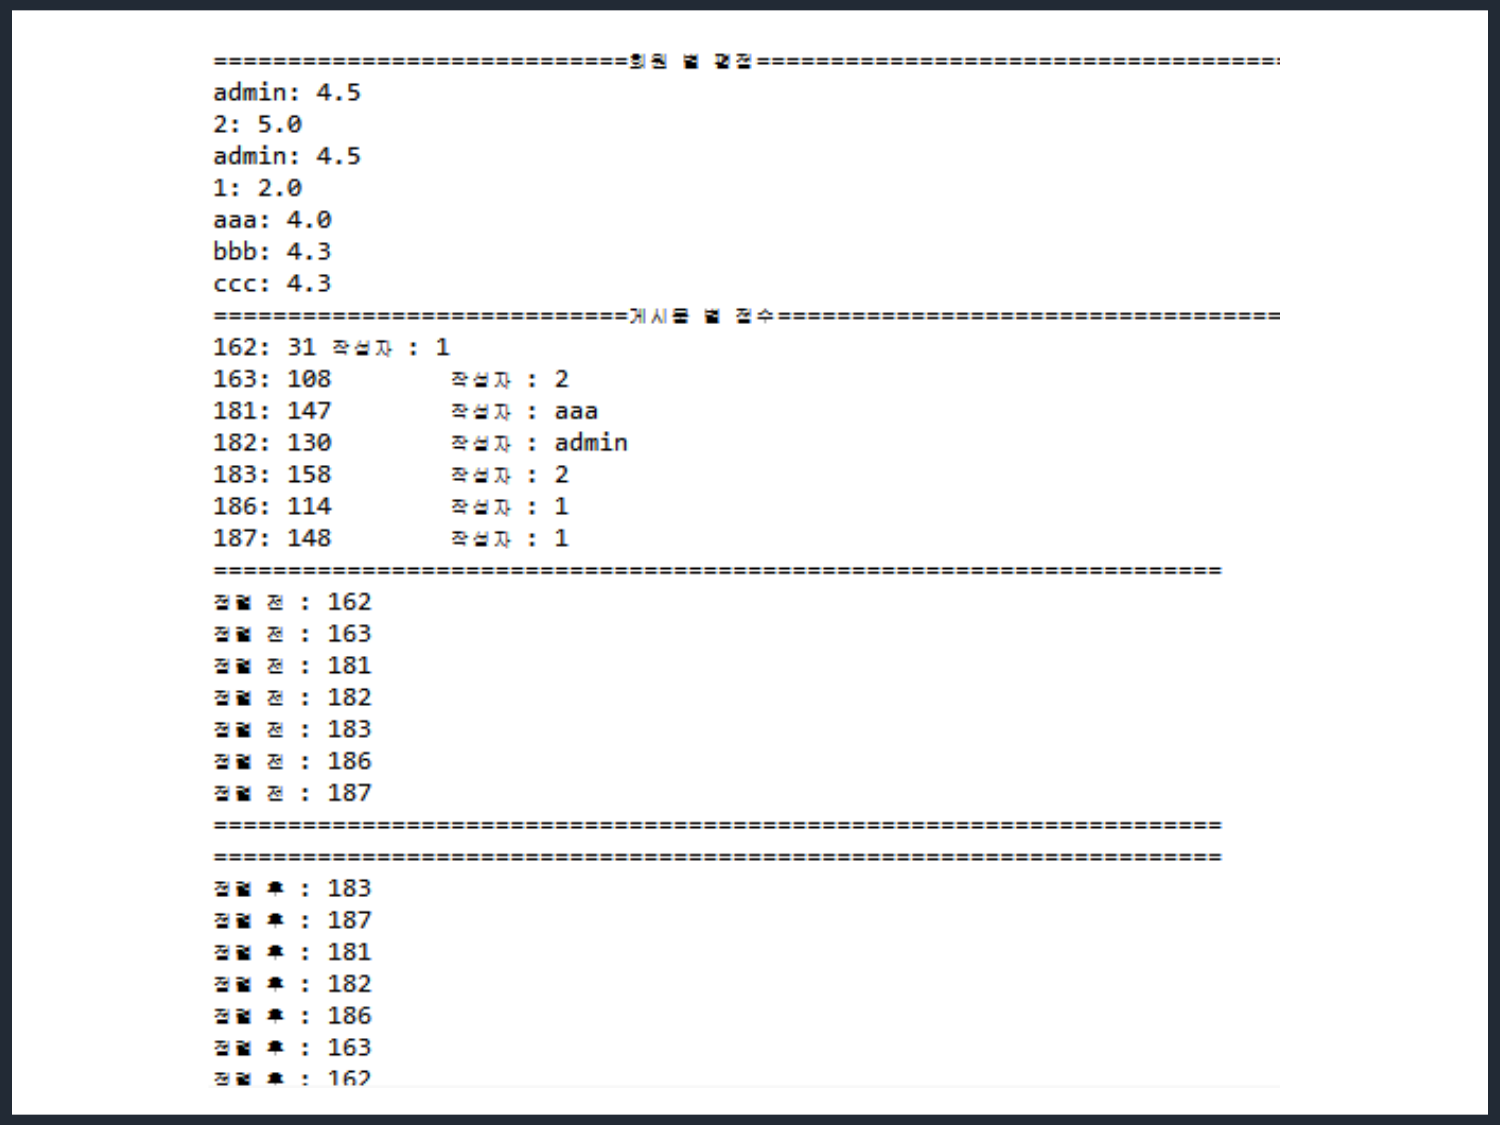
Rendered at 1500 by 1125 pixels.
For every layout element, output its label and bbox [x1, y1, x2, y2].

picture [206, 48, 1280, 1088]
text_box [0, 0, 1500, 1125]
